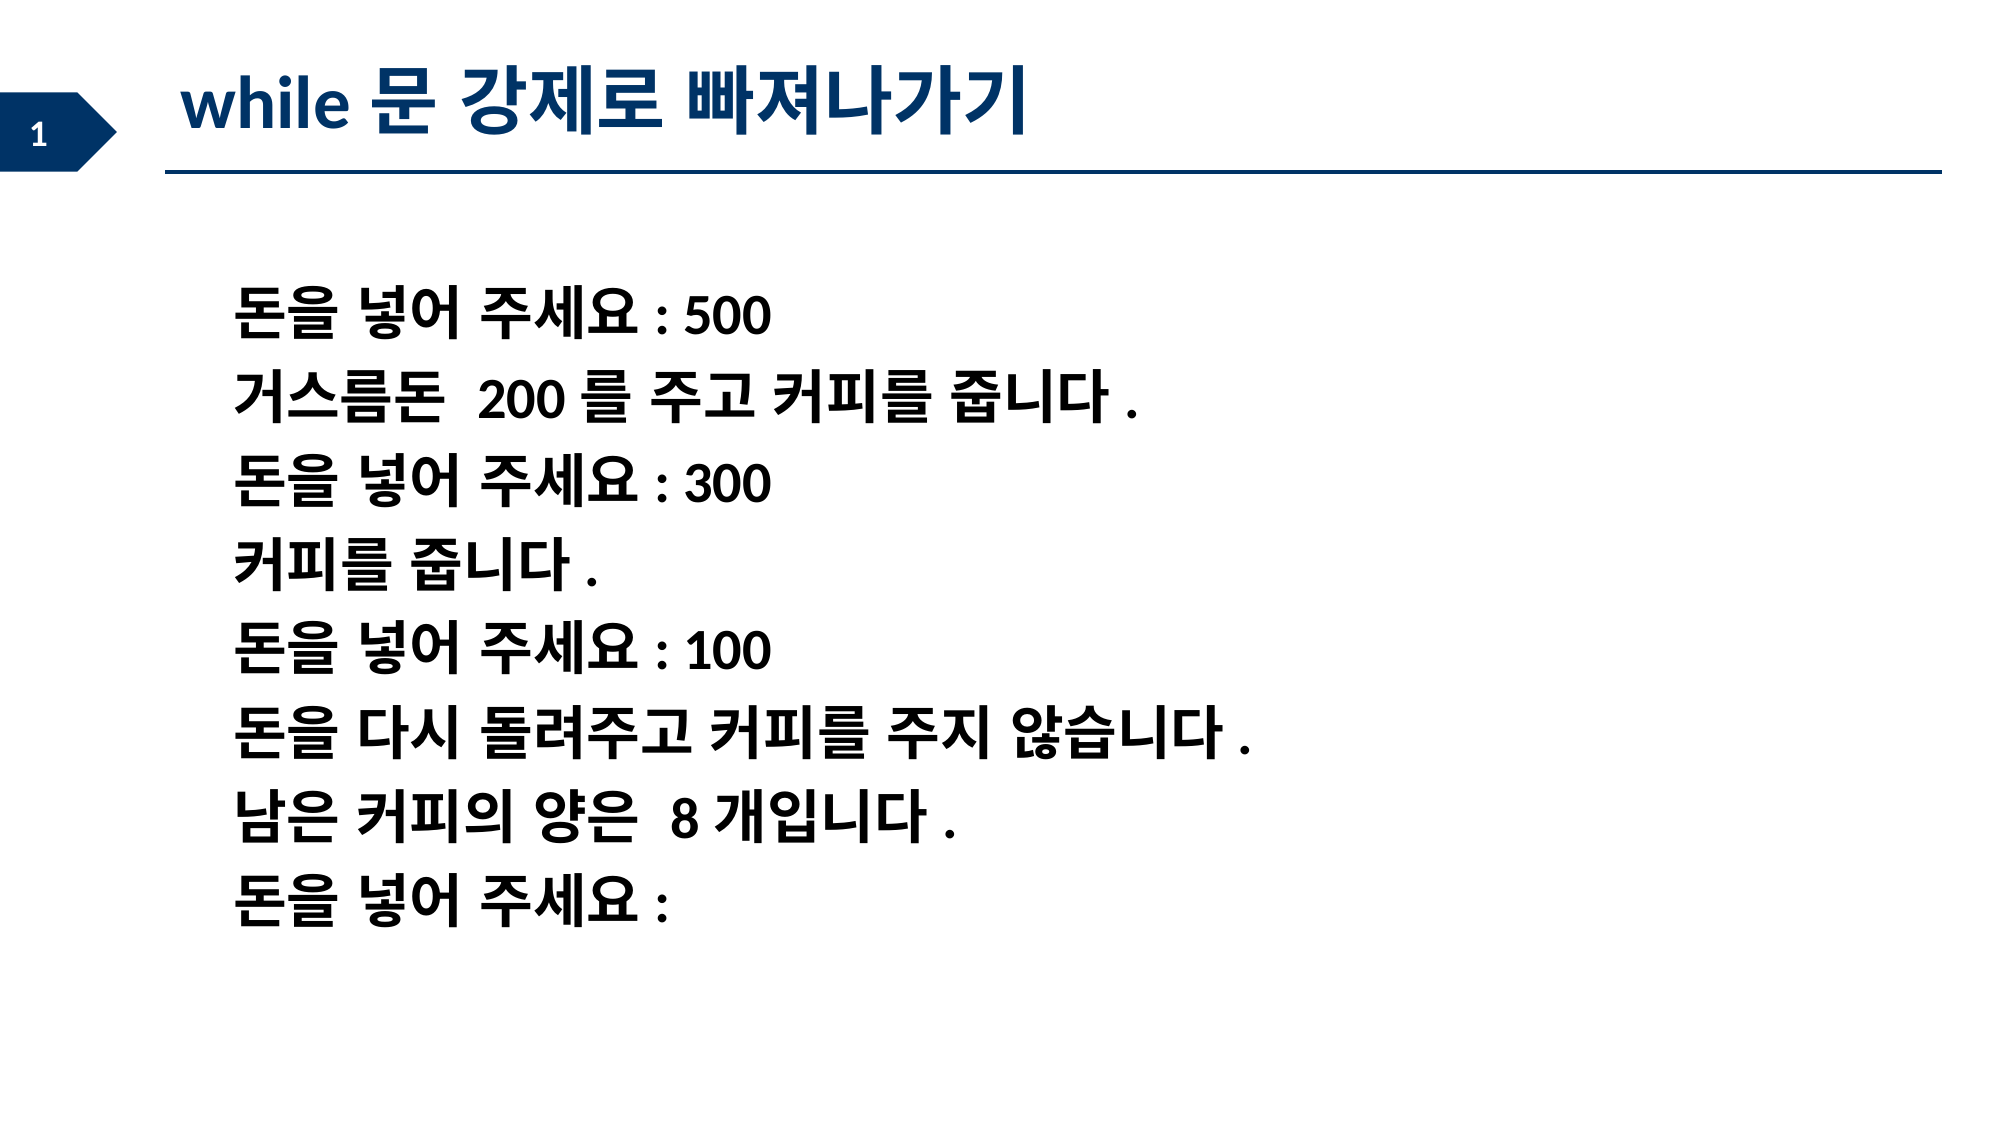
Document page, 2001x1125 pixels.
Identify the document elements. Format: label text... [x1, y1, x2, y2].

text_box 돈을 넣어 주세요: 500 거스름돈 200를 주고 커피를 줍니다. 돈을 넣어 주세요: 300 커피를 줍니다. 돈을 넣어 주세요: 100 돈을 다시 돌려주고 커피를 주지 않습니다. 남은 커피의 양은 8개입니다. 돈을 넣어 주세요: [217, 243, 1840, 952]
list while문 강제로 빠져나가기 [165, 36, 1941, 172]
